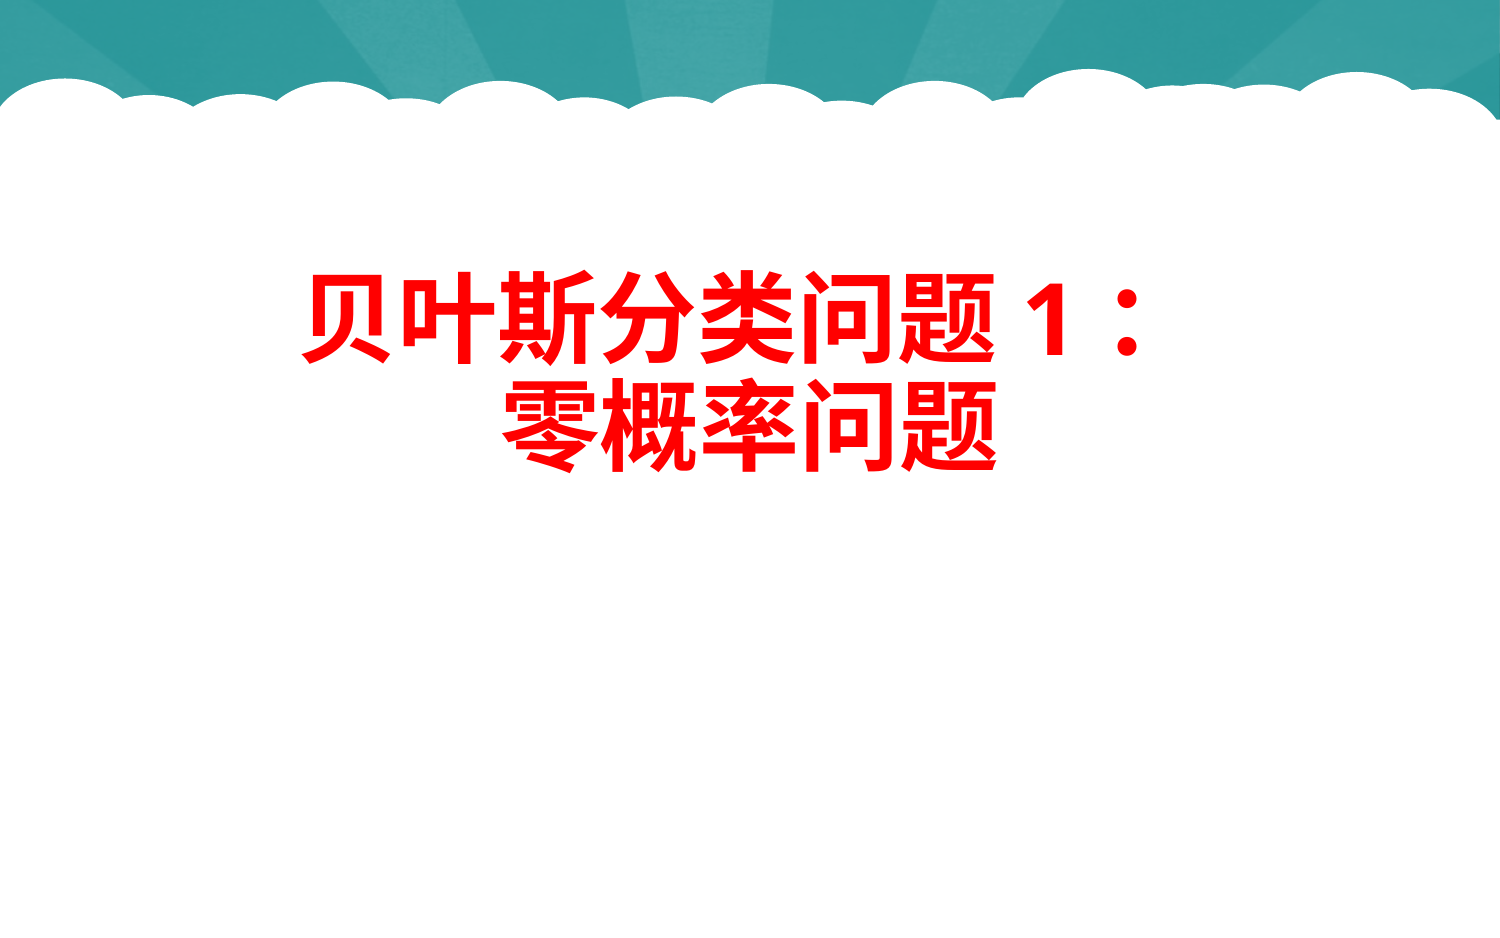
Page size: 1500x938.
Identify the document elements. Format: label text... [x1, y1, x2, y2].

title 贝叶斯分类问题1： 零概率问题 [112, 291, 1388, 493]
